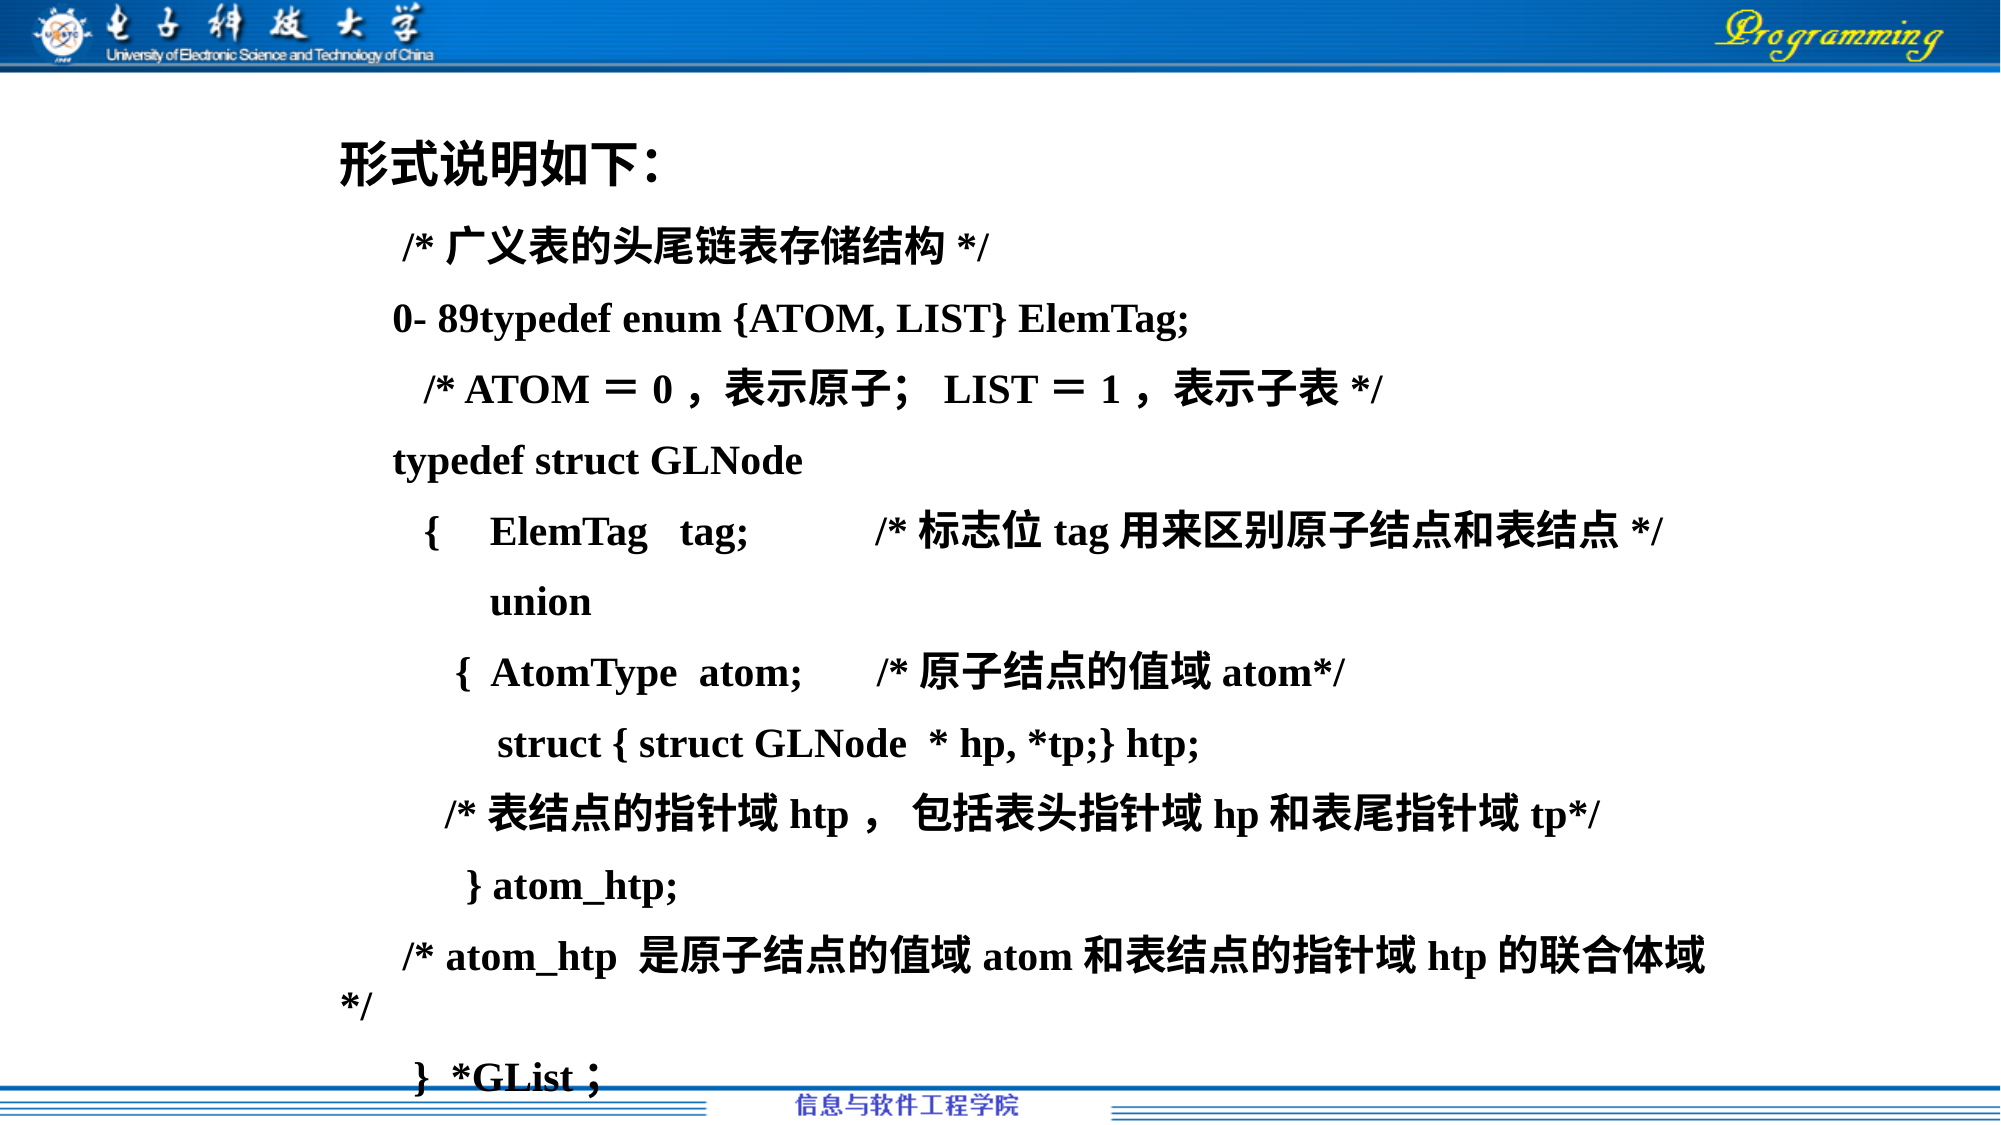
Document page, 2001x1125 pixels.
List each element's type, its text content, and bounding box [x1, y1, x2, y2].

picture [0, 0, 2001, 1125]
text_box /*广义表的头尾链表存储结构*/ 0- 89typedef enum {ATOM, LIST} ElemTag; /* ATOM＝0，表示原子；LIST＝1，表示子表*/ typedef struct GLNode { ElemTag tag; /*标志位tag用来区别原子结点和表结点*/ union { AtomType atom; /*原子结点的值域atom*/ struct { struct GLNode * hp, *tp;} htp; /*表结点的指针域htp， 包括表头指针域hp和表尾指针域tp*/ } atom_htp; /* atom_htp 是原子结点的值域atom和表结点的指针域htp的联合体域*/ } *GList； [324, 212, 1725, 1107]
text_box 形式说明如下： [324, 124, 1688, 200]
